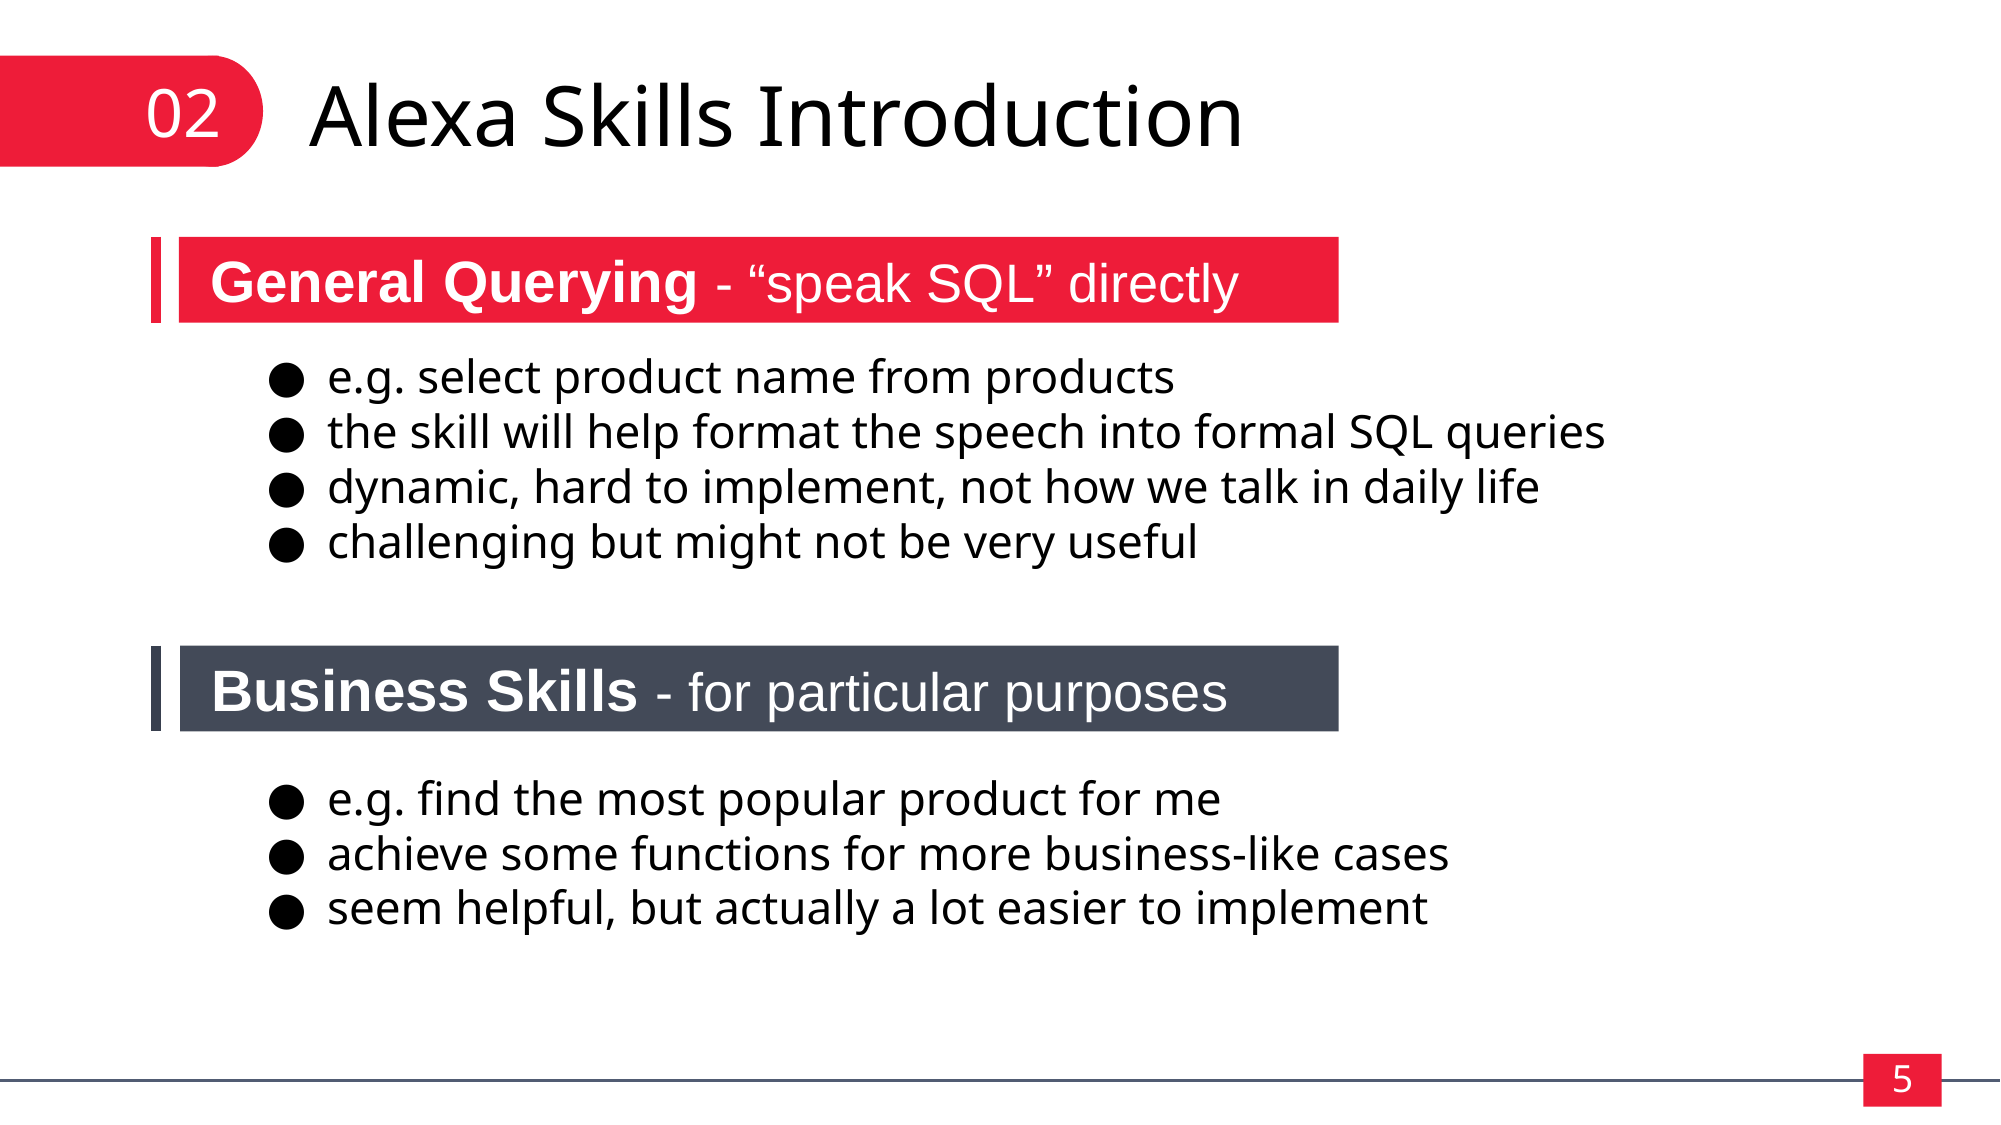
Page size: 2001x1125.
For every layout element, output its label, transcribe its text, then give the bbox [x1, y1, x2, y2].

text_box e.g. select product name from products the skill will help format the speech into formal SQL queries dynamic, hard to implement, not how we talk in daily life challenging but might not be very useful [237, 332, 1728, 581]
text_box Alexa Skills Introduction [319, 55, 1657, 172]
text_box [155, 236, 1339, 324]
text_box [0, 55, 319, 167]
text_box Business Skills - for particular purposes [180, 645, 1339, 732]
slide_number ‹#› [1863, 1053, 1942, 1079]
text_box e.g. find the most popular product for me achieve some functions for more business-like cases seem helpful, but actually a lot easier to implement [237, 754, 1728, 1003]
slide_number ‹#› [1863, 1092, 1942, 1107]
